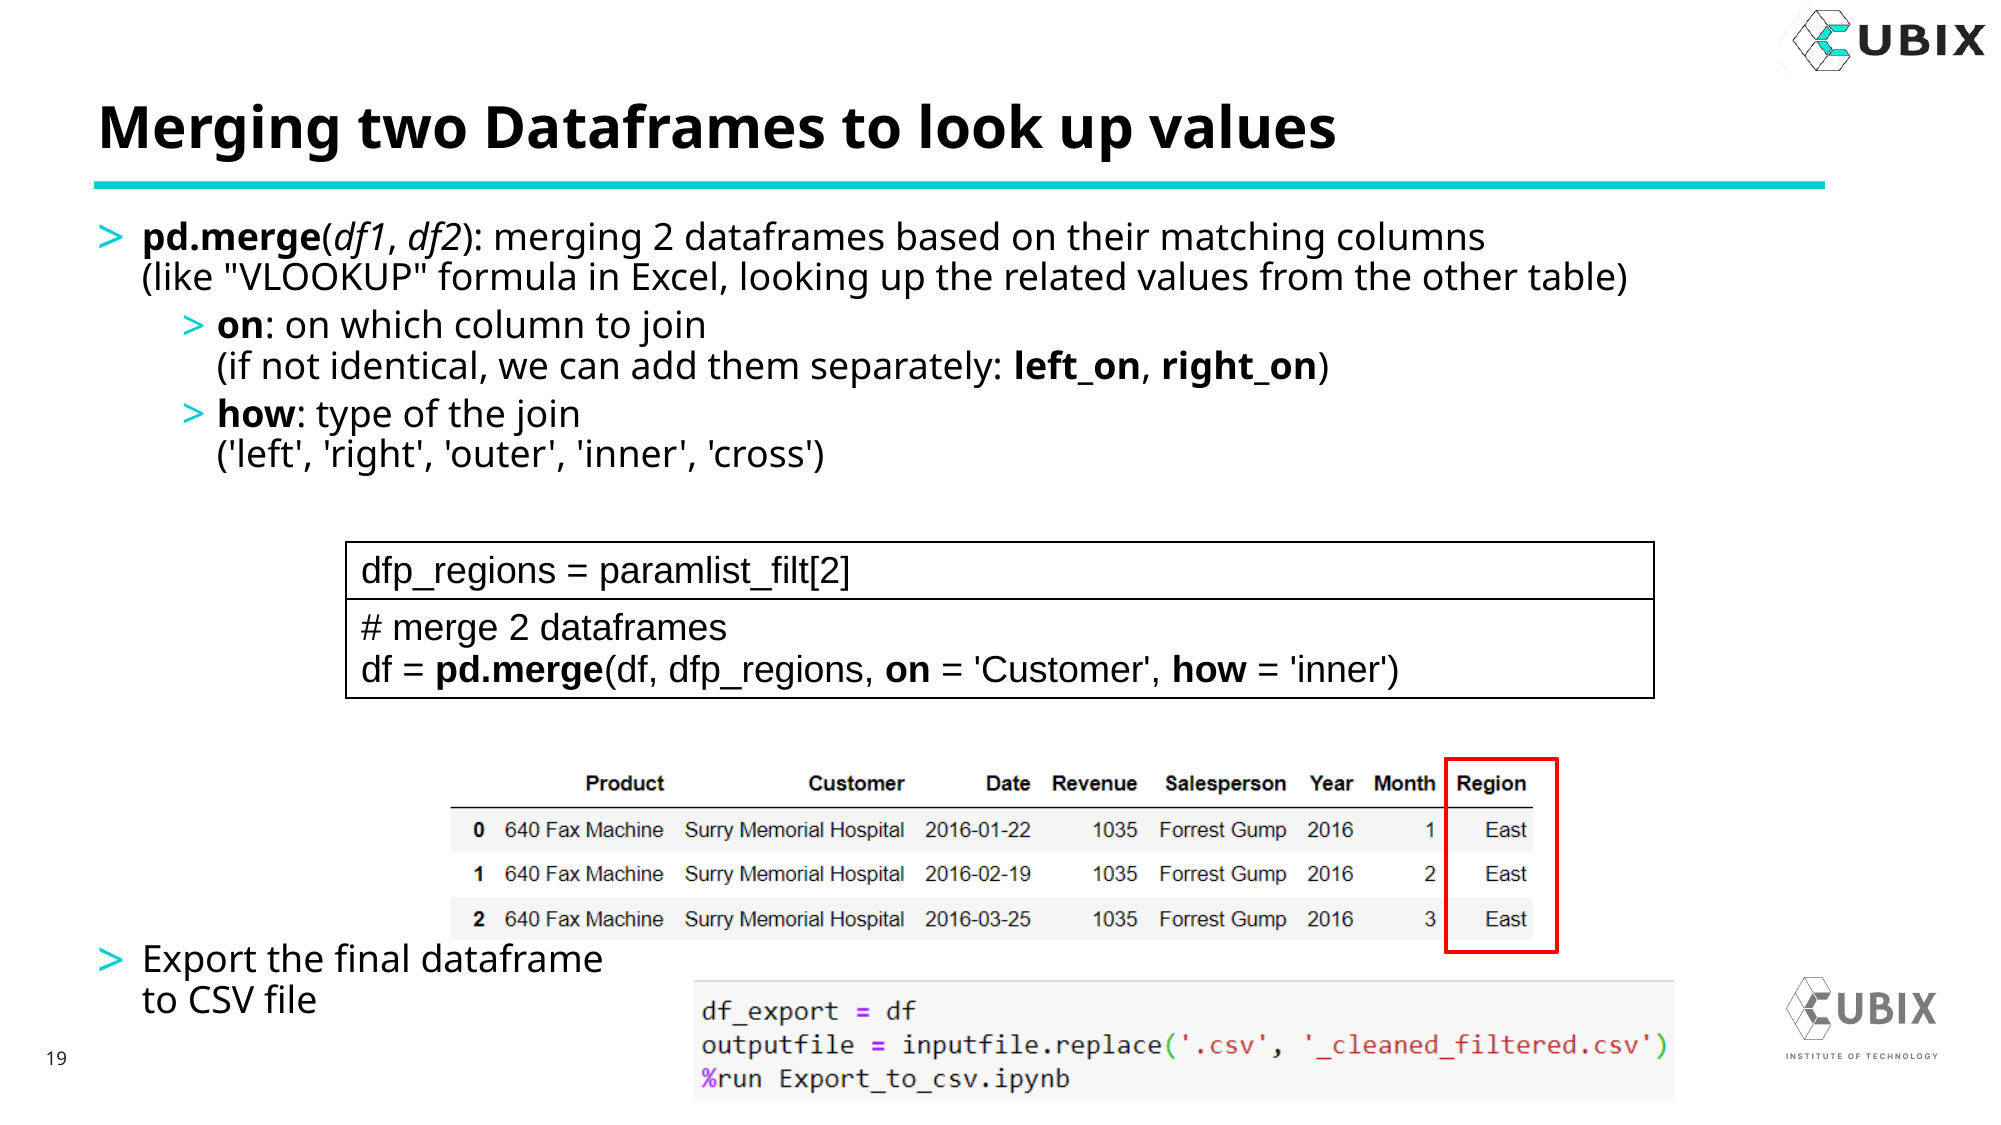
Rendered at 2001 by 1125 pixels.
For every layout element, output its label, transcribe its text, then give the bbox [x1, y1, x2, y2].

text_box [442, 758, 1558, 953]
list pd.merge(df1, df2): merging 2 dataframes based on their matching columns (like "VLOOKUP" formula in Excel, looking up the related values from the other table) on: on which column to join (if not identical, we can add them separately: left_on, right_on) how: type of the join ('left', 'right', 'outer', 'inner', 'cross') Export the final dataframe to CSV file [82, 210, 1839, 1094]
picture [694, 976, 1674, 1102]
picture [1779, 2, 1997, 76]
table_cell # merge 2 dataframes df = pd.merge(df, dfp_regions, on = 'Customer', how = 'inner') [347, 600, 1653, 697]
title Merging two Dataframes to look up values [82, 90, 1769, 188]
picture [1839, 977, 1940, 1067]
table_header dfp_regions = paramlist_filt[2] [347, 543, 1653, 598]
